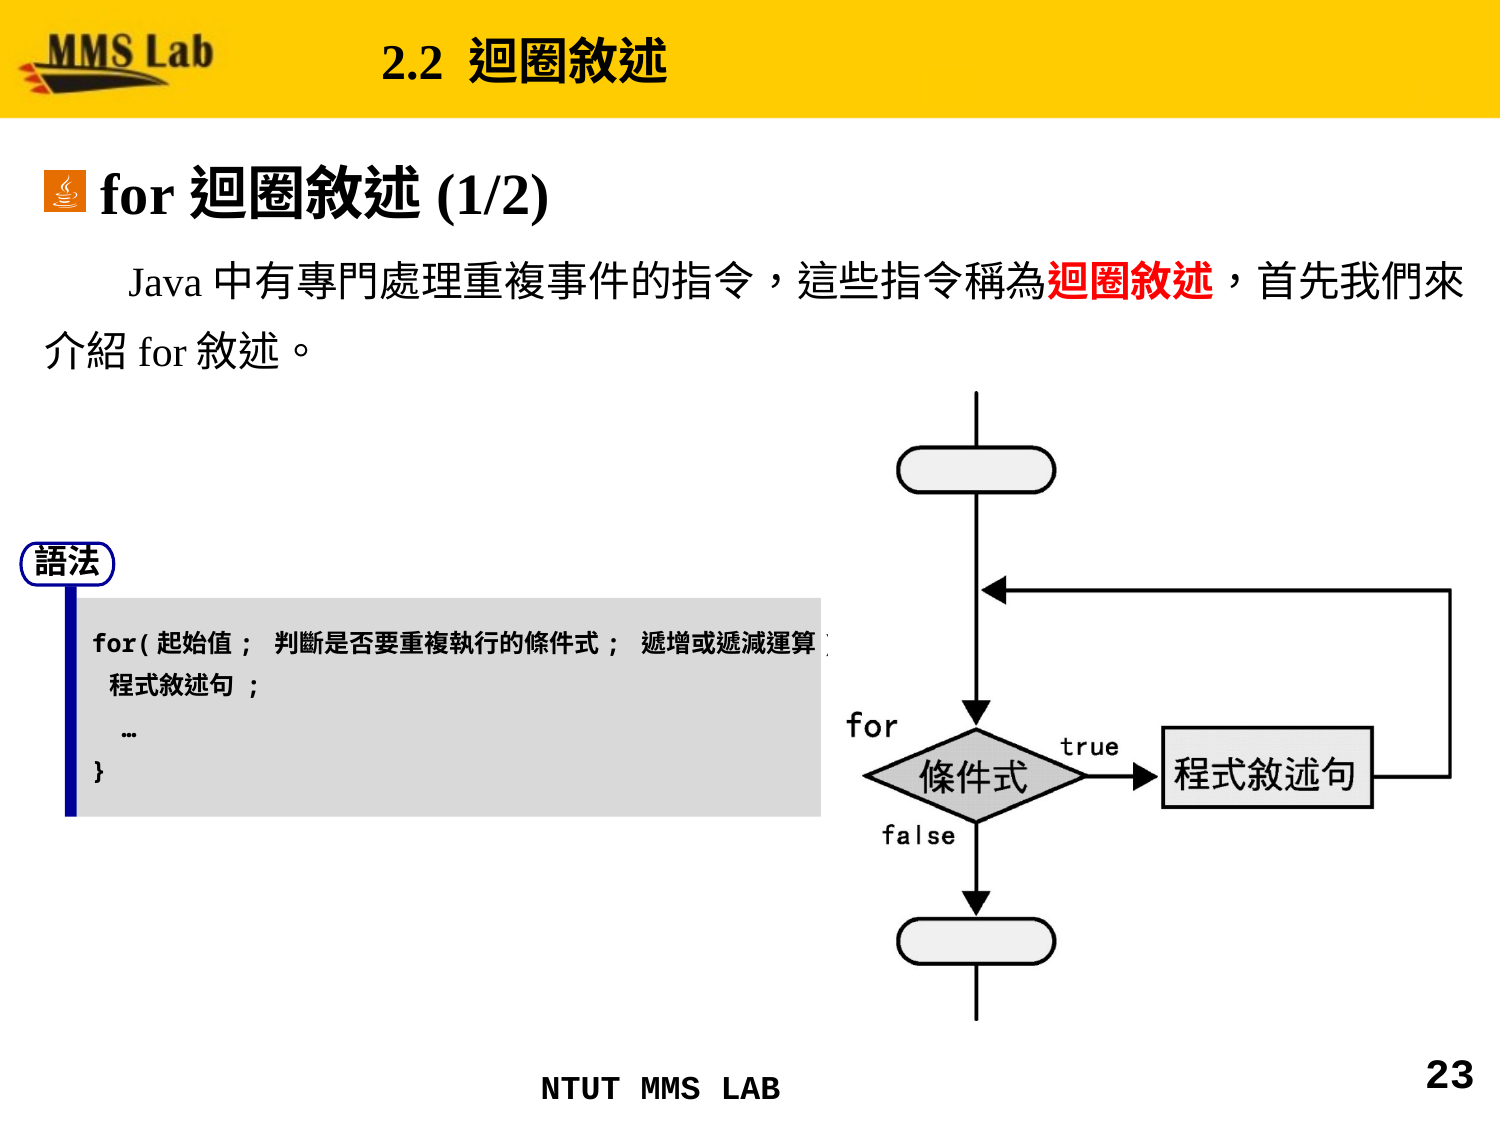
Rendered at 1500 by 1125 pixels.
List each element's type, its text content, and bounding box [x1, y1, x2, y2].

picture [0, 0, 1500, 1096]
text_box for(起始值; 判斷是否要重複執行的條件式; 遞增或遞減運算){ 程式敘述句 ; … } [77, 597, 821, 817]
title 2.2 迴圈敘述 [366, 0, 1500, 119]
slide_number 23 [1139, 1039, 1491, 1118]
footer NTUT MMS LAB [525, 1058, 1013, 1107]
text_box 語法 [17, 533, 117, 588]
text_box [64, 588, 77, 817]
list for迴圈敘述(1/2) Java中有專門處理重複事件的指令，這些指令稱為迴圈敘述，首先我們來介紹for敘述。 [29, 148, 1483, 1022]
